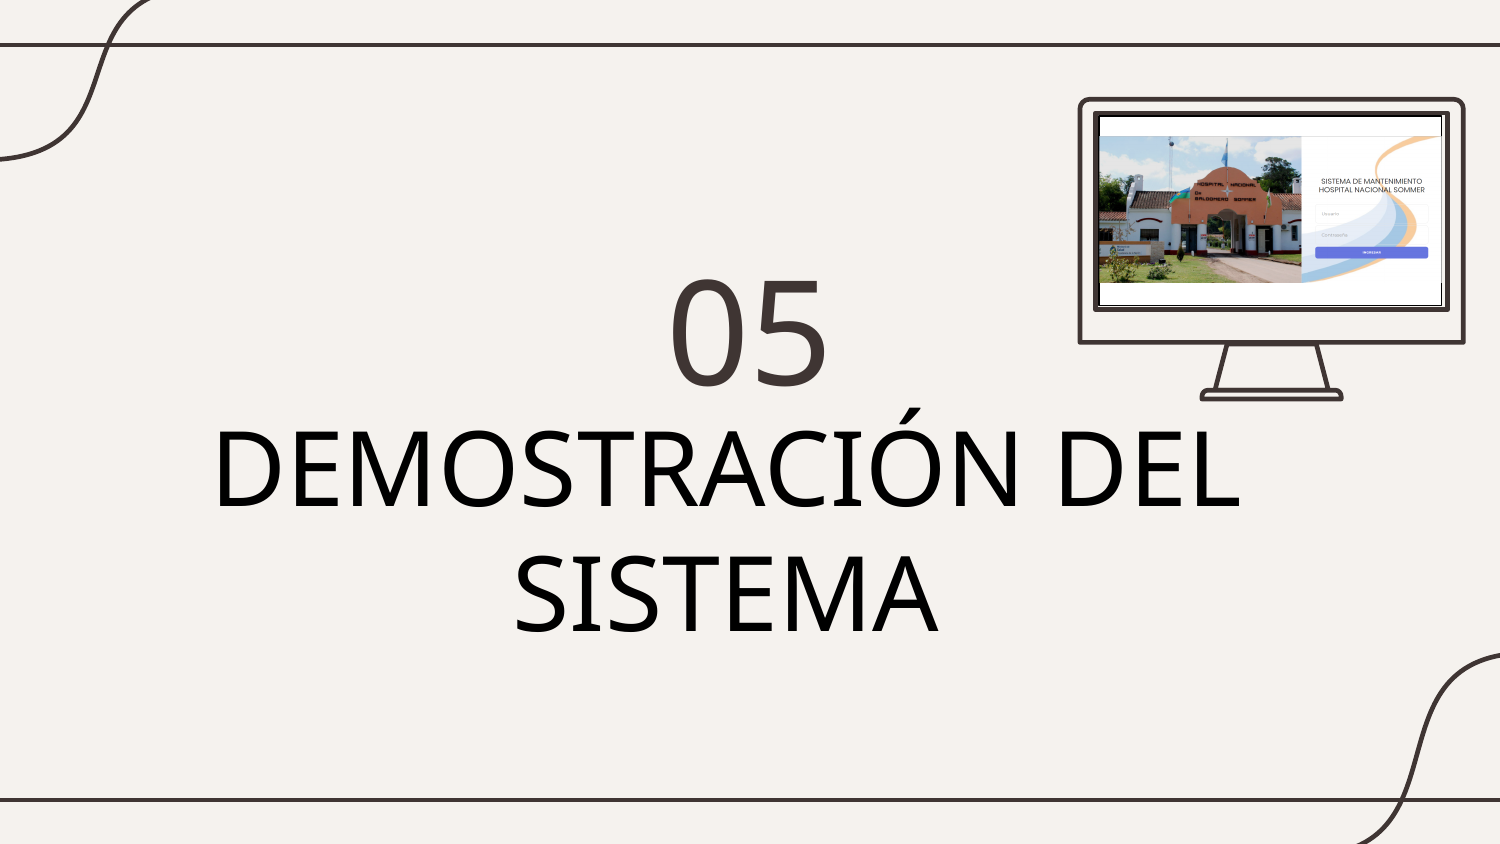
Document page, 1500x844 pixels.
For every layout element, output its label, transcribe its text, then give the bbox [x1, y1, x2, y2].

title 05 [614, 246, 886, 408]
title DEMOSTRACIÓN DEL SISTEMA [111, 473, 1342, 581]
picture [1098, 136, 1442, 283]
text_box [1079, 99, 1464, 400]
